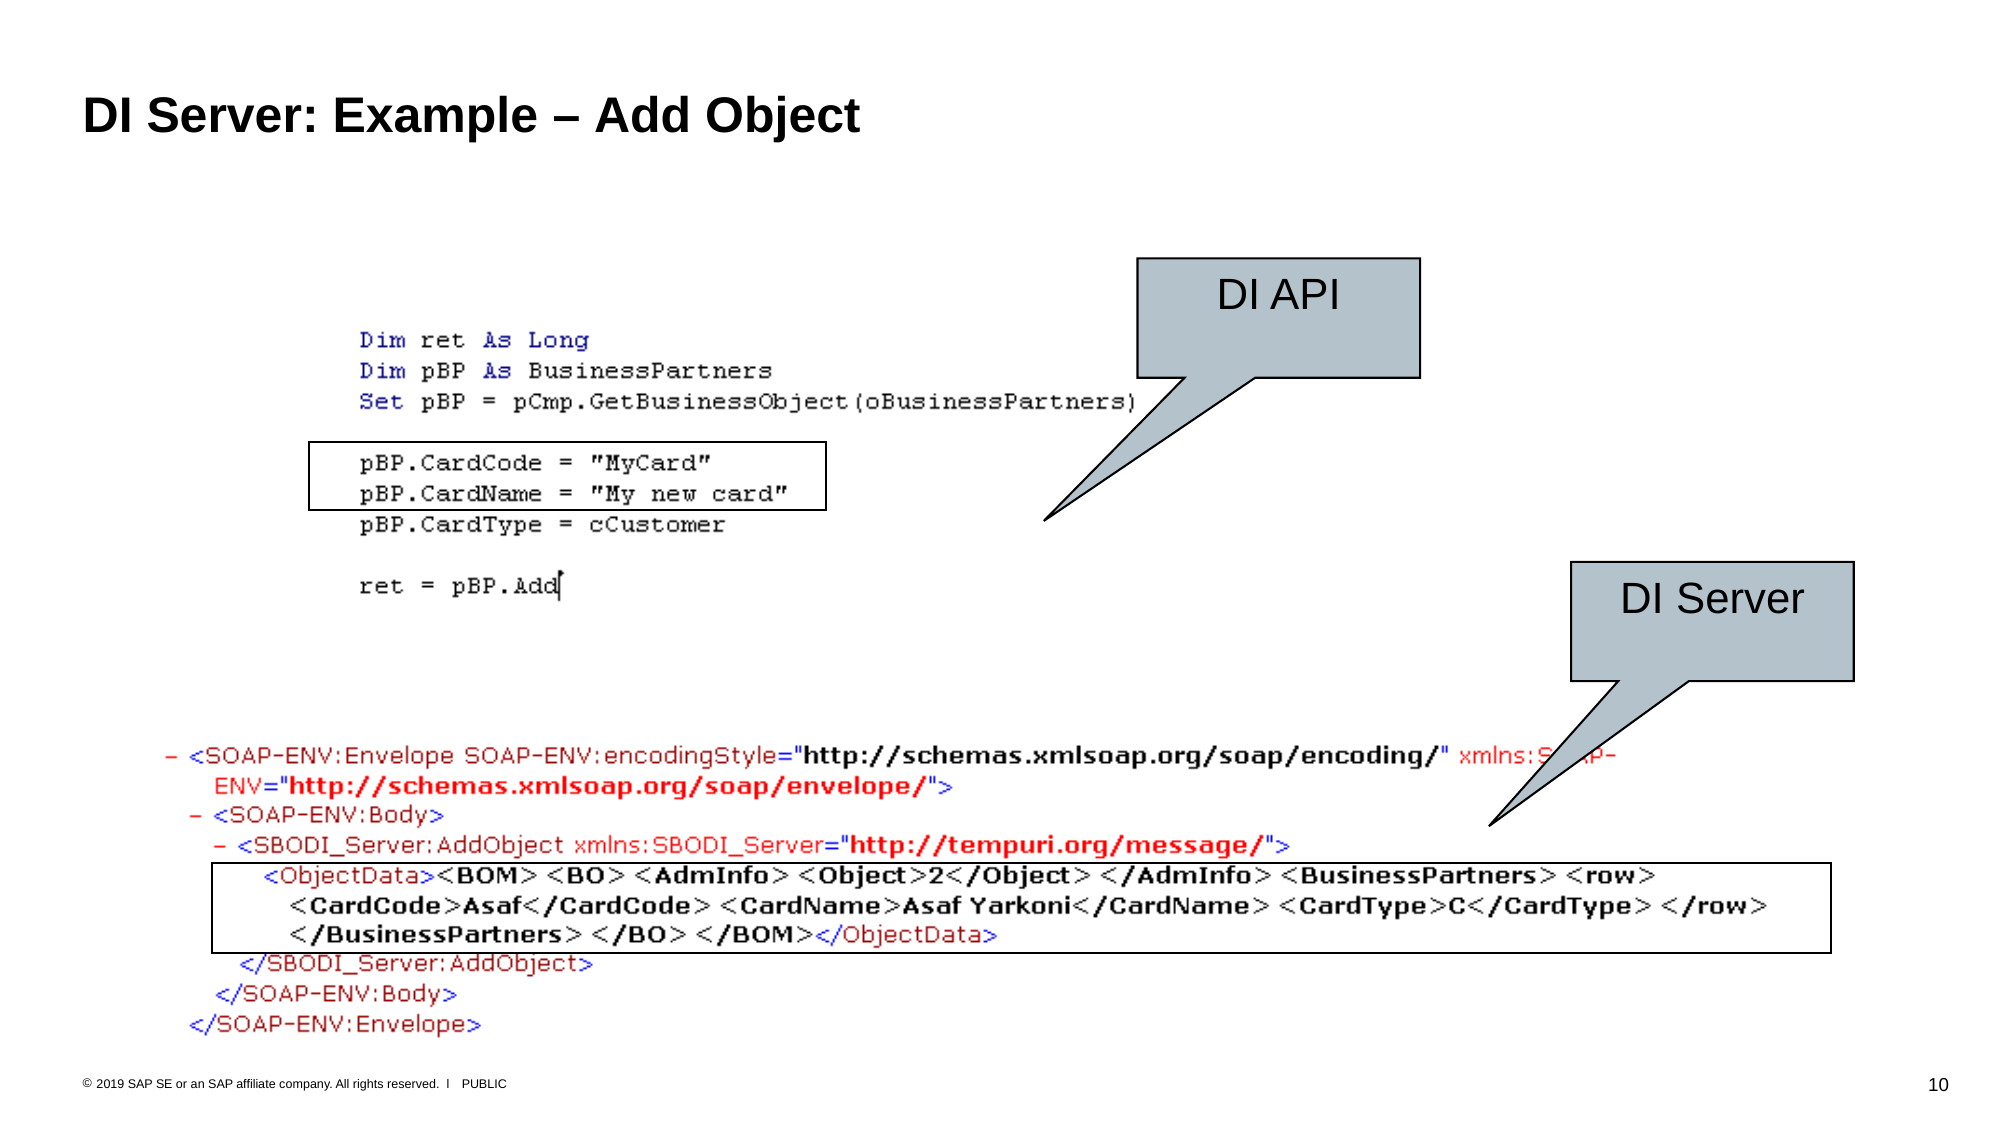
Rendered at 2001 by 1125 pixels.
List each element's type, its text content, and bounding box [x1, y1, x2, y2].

text_box [309, 441, 334, 511]
text_box DI Server [1568, 561, 1854, 737]
title DI Server: Example – Add Object [82, 82, 1918, 144]
text_box [1796, 863, 1832, 954]
picture [339, 319, 1174, 637]
picture [155, 737, 1789, 1043]
text_box DI API [1137, 258, 1421, 430]
